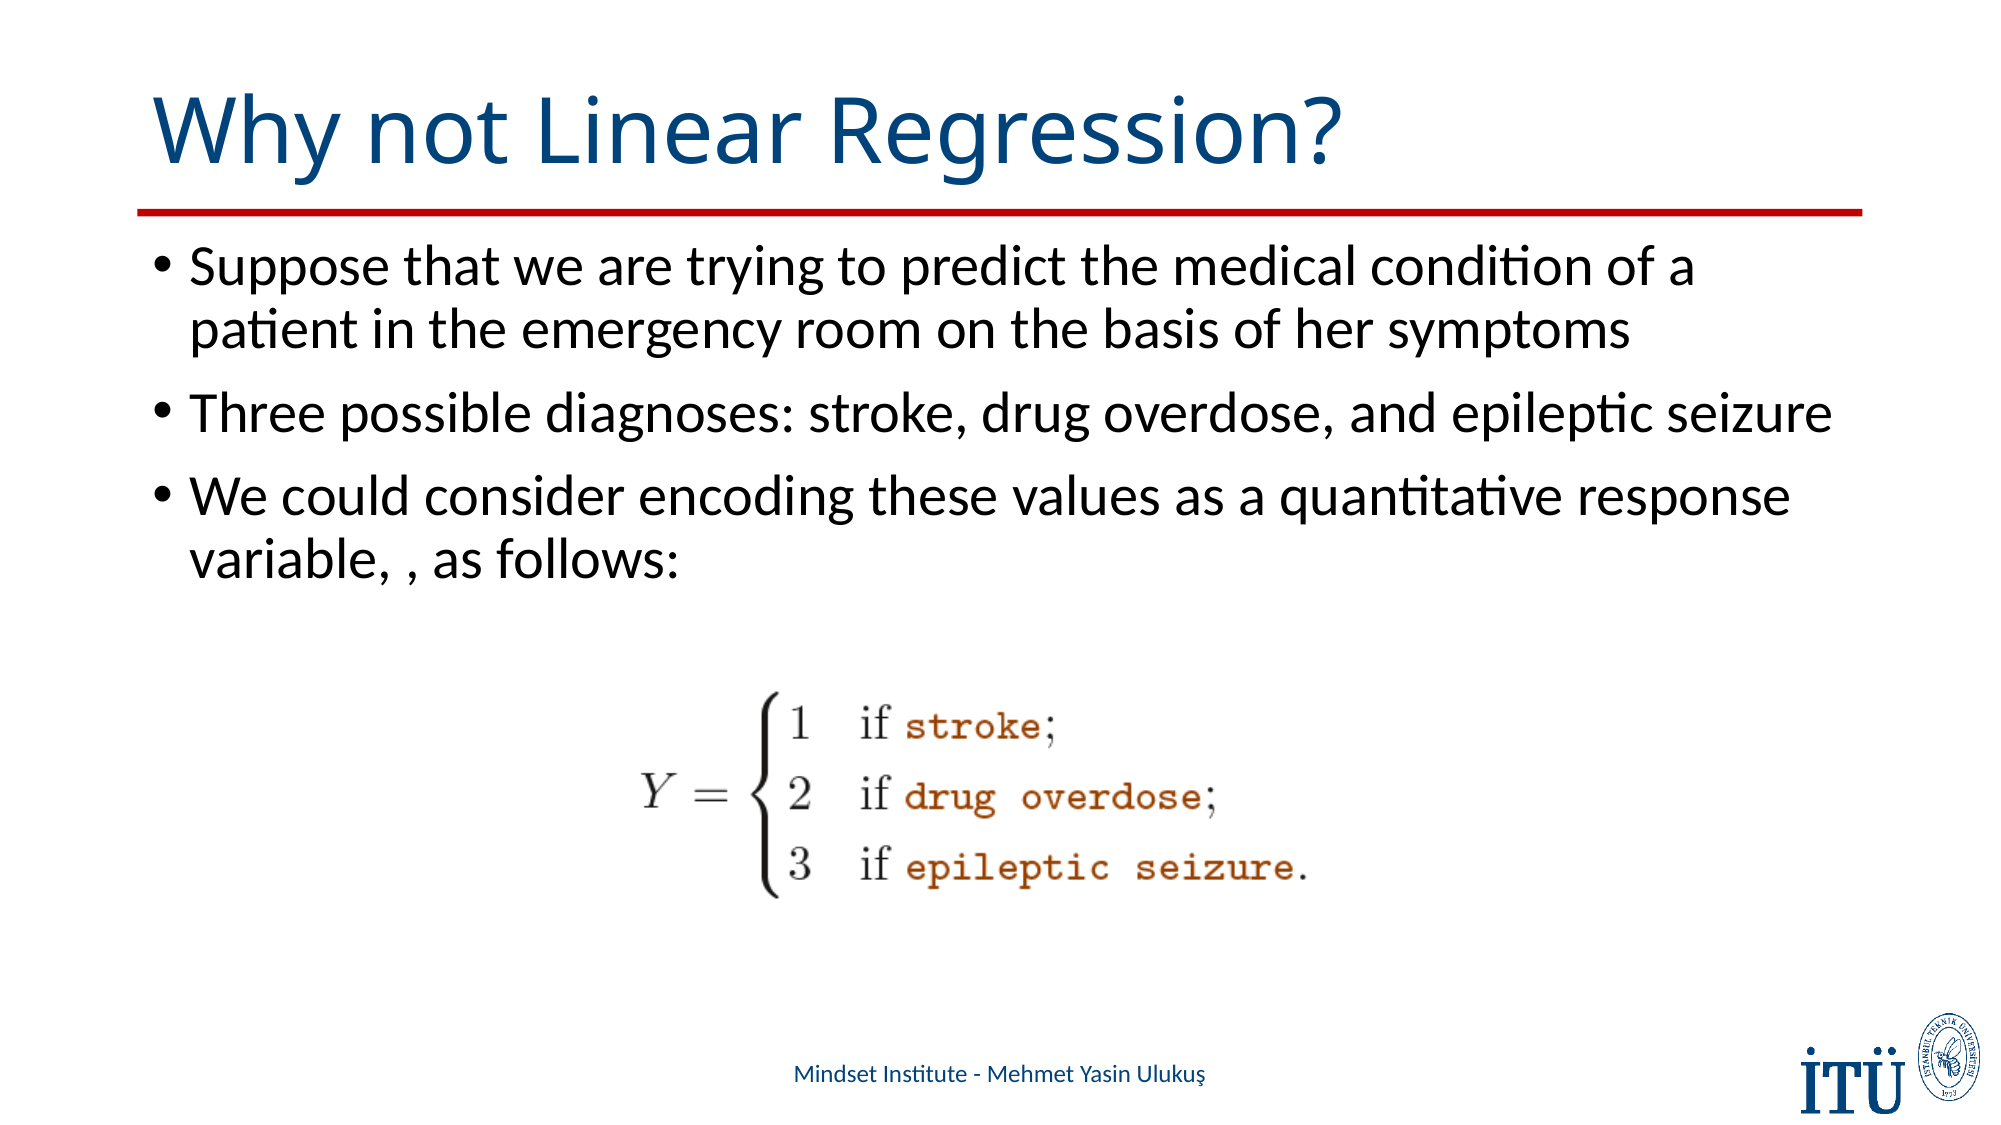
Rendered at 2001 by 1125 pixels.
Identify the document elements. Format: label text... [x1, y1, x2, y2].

picture [621, 670, 1321, 905]
title Why not Linear Regression? [137, 59, 1863, 209]
picture [1801, 1013, 1980, 1114]
footer Mindset Institute - Mehmet Yasin Ulukuş [662, 1042, 1338, 1103]
